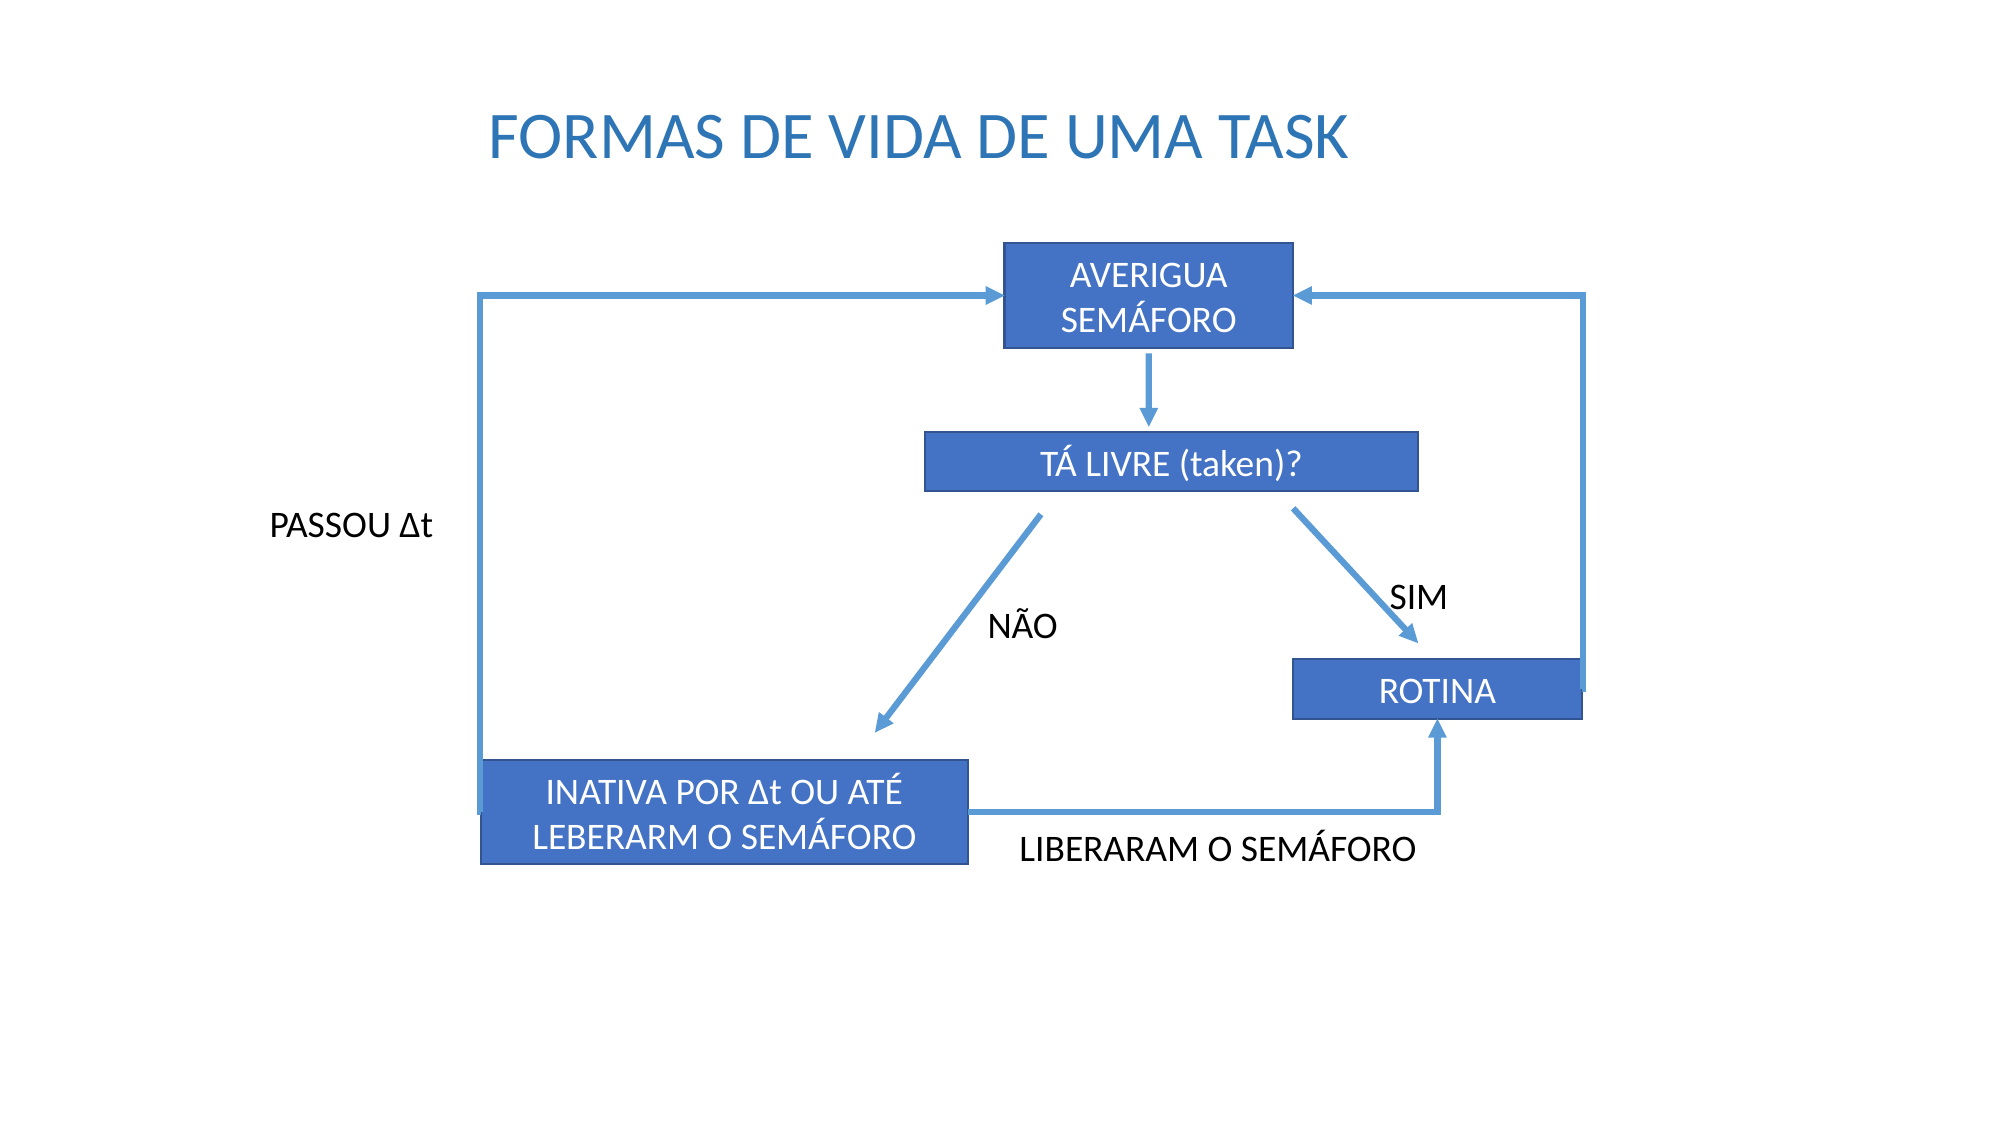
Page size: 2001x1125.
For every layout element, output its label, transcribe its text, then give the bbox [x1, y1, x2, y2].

text_box TÁ LIVRE (taken)? [1005, 431, 1293, 492]
text_box AVERIGUA SEMÁFORO [1003, 242, 1294, 349]
text_box INATIVA POR ∆t OU ATÉ LEBERARM O SEMÁFORO [480, 813, 969, 865]
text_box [480, 296, 1005, 813]
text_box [968, 719, 1438, 813]
text_box NÃO [1041, 593, 1079, 653]
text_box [1293, 296, 1582, 690]
text_box ROTINA [1292, 658, 1583, 720]
text_box LIBERARAM O SEMÁFORO [1004, 817, 1441, 877]
text_box FORMAS DE VIDA DE UMA TASK [228, 84, 1611, 179]
text_box PASSOU ∆t [254, 492, 455, 553]
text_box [1005, 514, 1041, 719]
